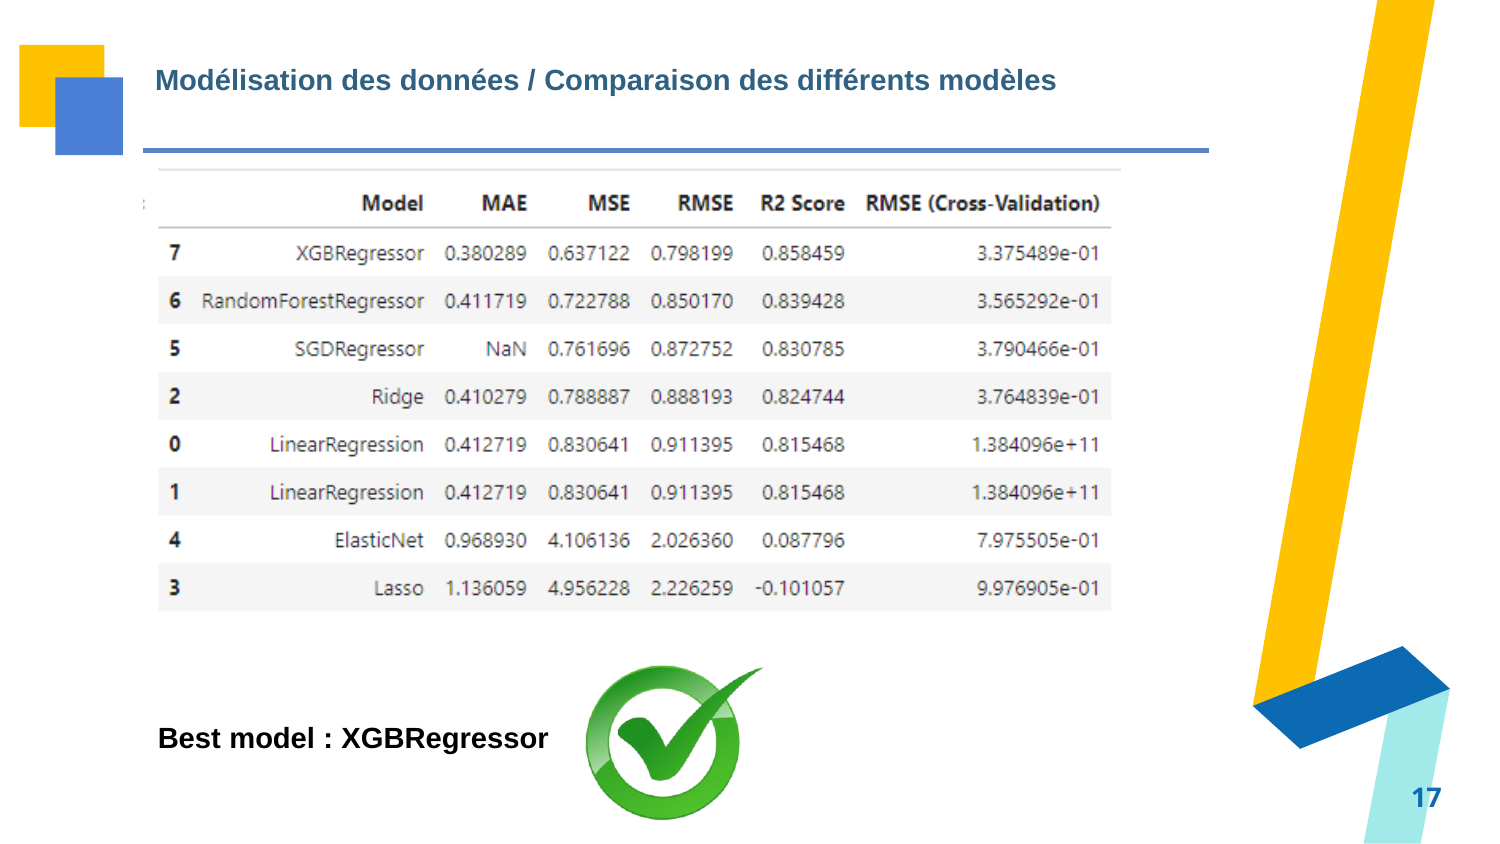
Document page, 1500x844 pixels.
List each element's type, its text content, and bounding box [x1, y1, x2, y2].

slide_number 17 [1352, 766, 1442, 832]
text_box Modélisation des données / Comparaison des différents modèles [140, 53, 1169, 104]
picture [142, 168, 1121, 621]
text_box Best model : XGBRegressor [143, 711, 565, 762]
text_box [55, 77, 123, 156]
text_box [122, 28, 1209, 144]
text_box [19, 44, 105, 127]
picture [570, 636, 782, 838]
